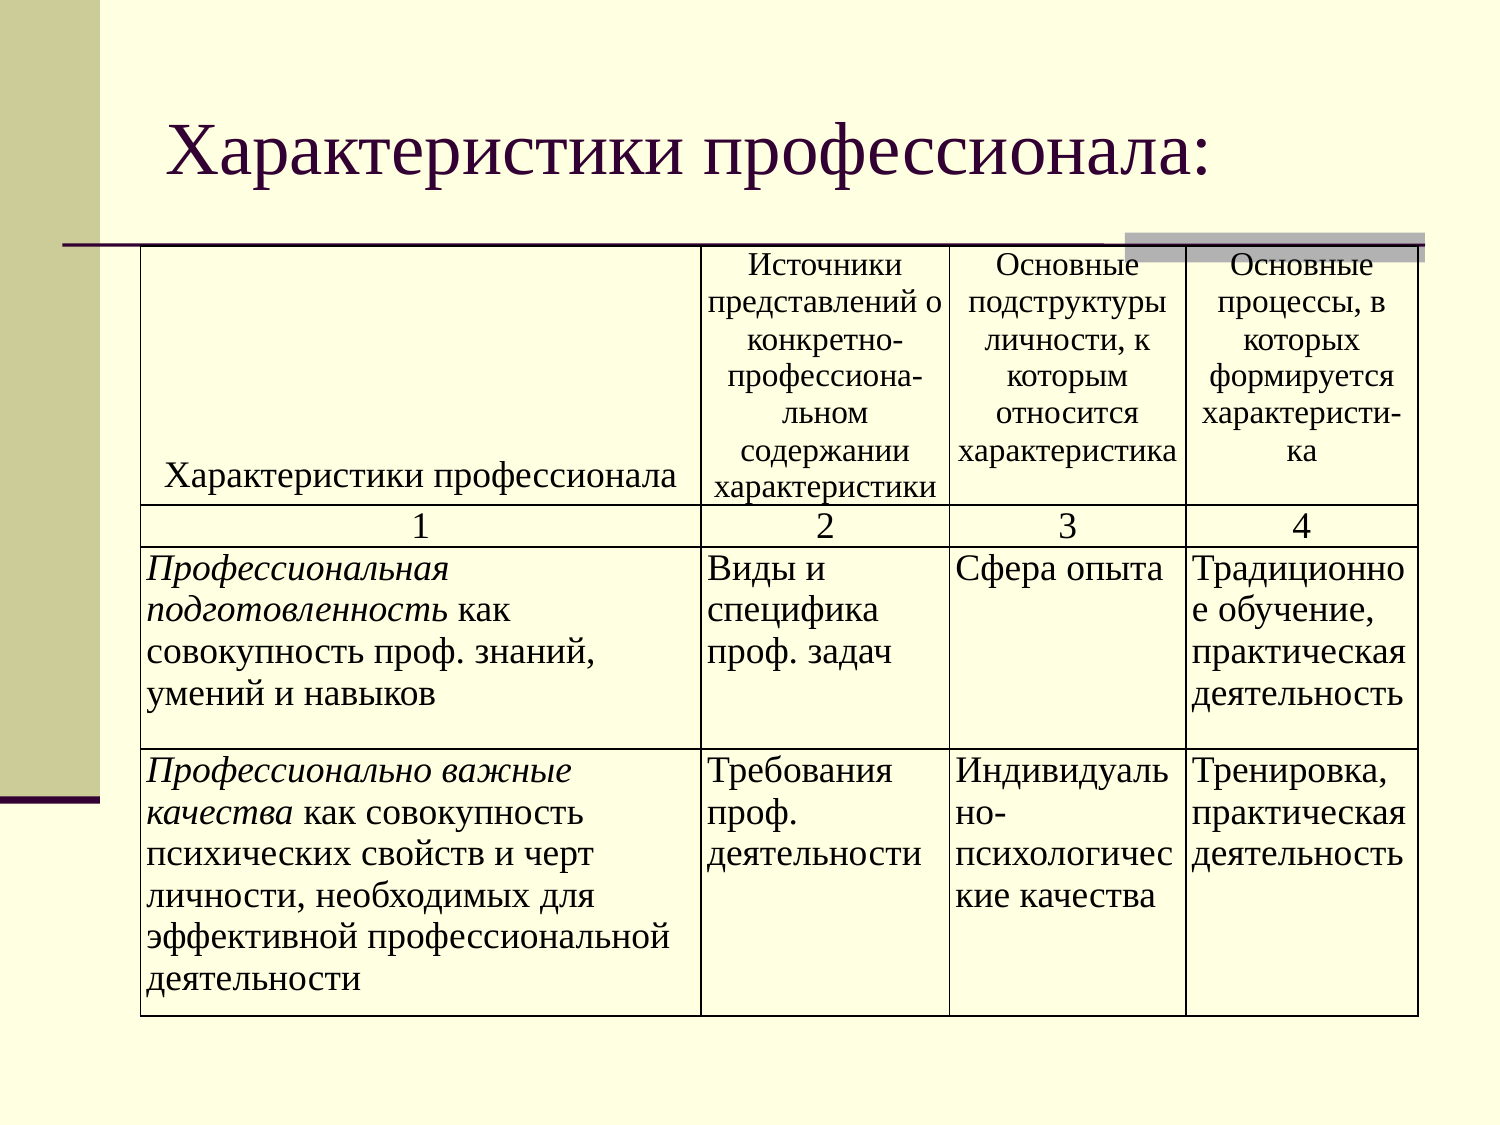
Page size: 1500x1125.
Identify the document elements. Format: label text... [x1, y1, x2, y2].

table_cell 4 [1187, 506, 1417, 546]
table_cell Виды и специфика проф. задач [702, 548, 949, 748]
table_header Основные подструктуры личности, к которым относится характеристика [950, 247, 1185, 504]
table_cell Профессионально важные качества как совокупность психических свойств и черт личности, необходимых для эффективной профессиональной деятельности [141, 750, 700, 1015]
table_cell Требования проф. деятельности [702, 750, 949, 1015]
table_cell Тренировка, практическая деятельность [1187, 750, 1417, 1015]
table_cell 1 [141, 506, 700, 546]
table_cell Сфера опыта [950, 548, 1185, 748]
title Характеристики профессионала: [149, 45, 1426, 234]
table_cell 2 [702, 506, 949, 546]
table_cell Профессиональная подготовленность как совокупность проф. знаний, умений и навыков [141, 548, 700, 748]
table_cell Индивидуально-психологические качества [950, 750, 1185, 1015]
table_header Источники представлений о конкретно-профессиона-льном содержании характеристики [702, 247, 949, 504]
table_header Характеристики профессионала [141, 247, 700, 504]
table_header Основные процессы, в которых формируется характеристи-ка [1187, 247, 1417, 504]
table_cell 3 [950, 506, 1185, 546]
table_cell Традиционное обучение, практическая деятельность [1187, 548, 1417, 748]
